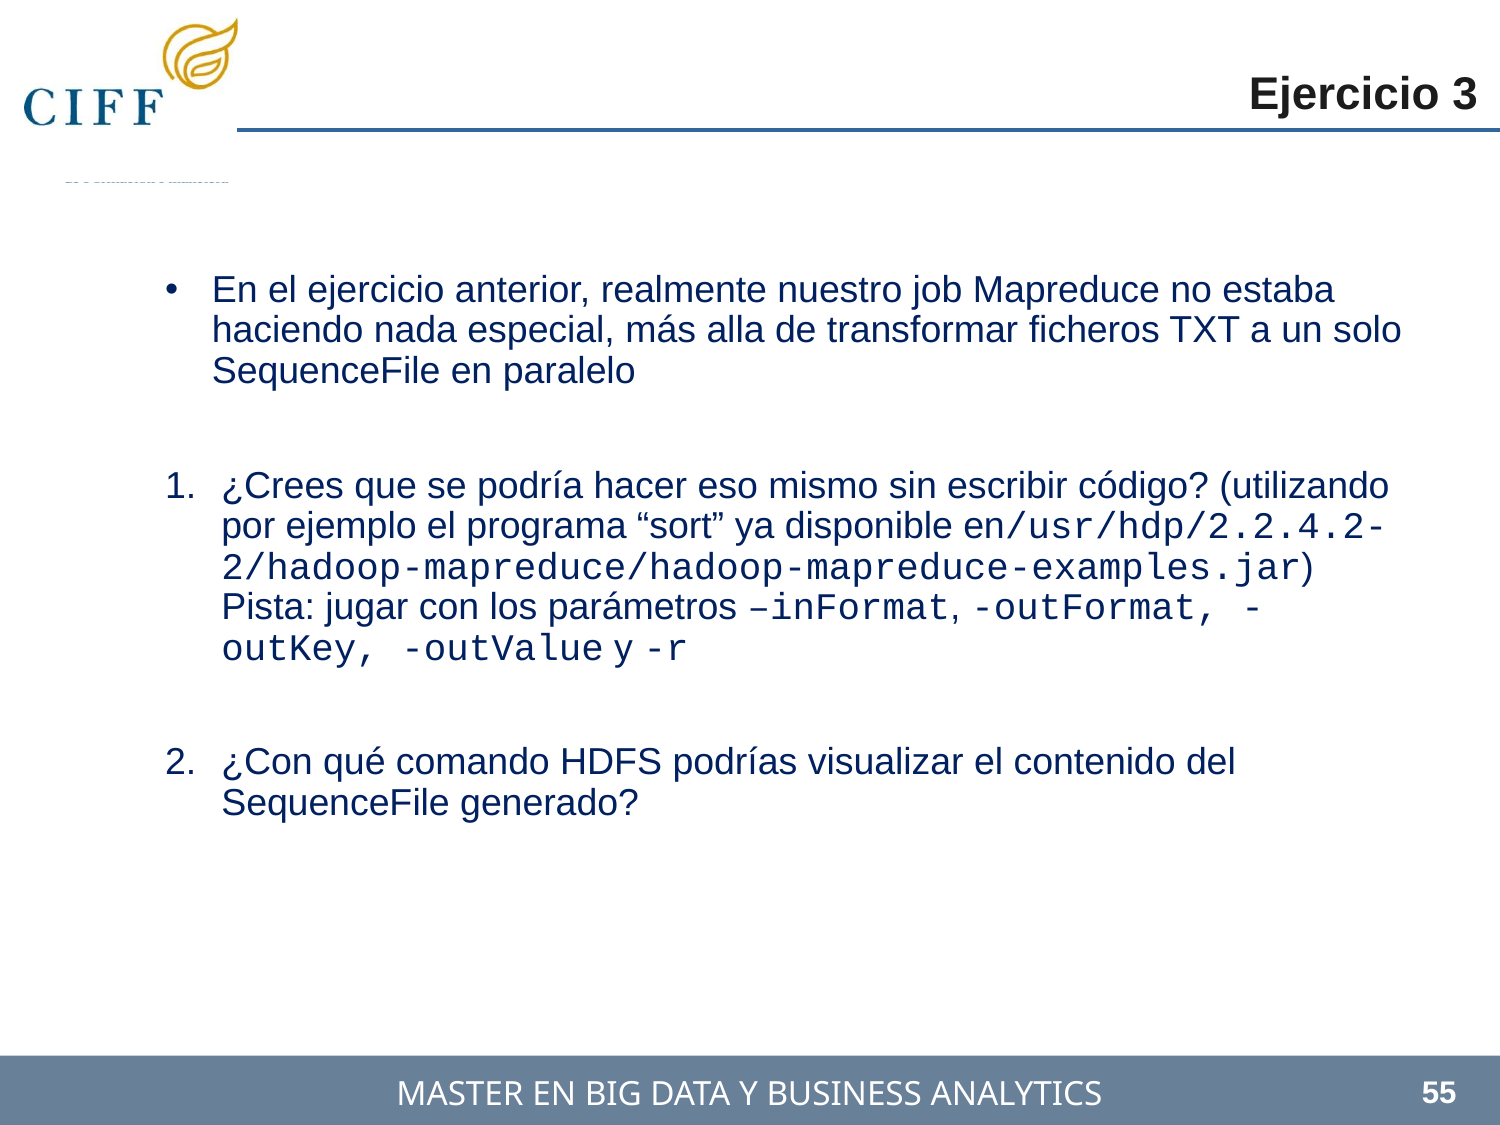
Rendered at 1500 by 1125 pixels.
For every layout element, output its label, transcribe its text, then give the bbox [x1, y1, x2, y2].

list En el ejercicio anterior, realmente nuestro job Mapreduce no estaba haciendo nada especial, más alla de transformar ficheros TXT a un solo SequenceFile en paralelo ¿Crees que se podría hacer eso mismo sin escribir código? (utilizando por ejemplo el programa “sort” ya disponible en/usr/hdp/2.2.4.2-2/hadoop-mapreduce/hadoop-mapreduce-examples.jar) Pista: jugar con los parámetros –inFormat, -outFormat, -outKey, -outValue y -r ¿Con qué comando HDFS podrías visualizar el contenido del SequenceFile generado? [75, 262, 1425, 1005]
text_box Ejercicio 3 [260, 55, 1493, 244]
text_box 55 [1385, 1064, 1493, 1121]
picture [24, 17, 238, 129]
